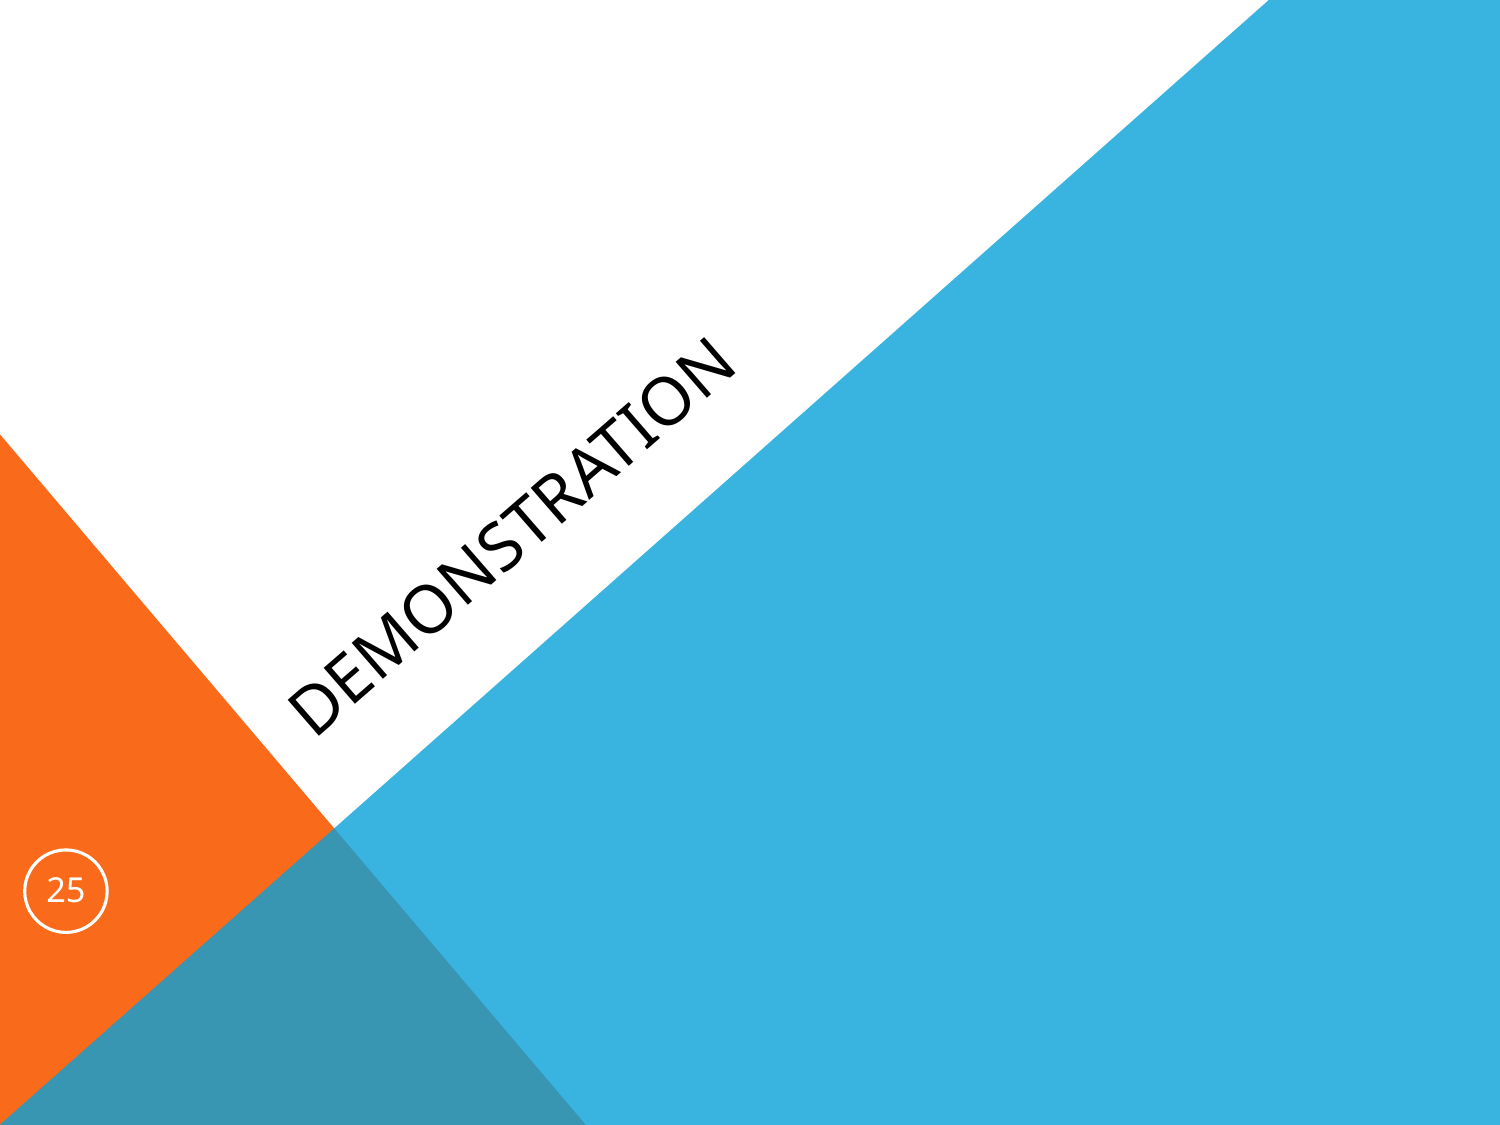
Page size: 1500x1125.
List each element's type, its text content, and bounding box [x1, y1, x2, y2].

title Demonstration [182, 4, 1012, 762]
slide_number 25 [23, 848, 109, 934]
